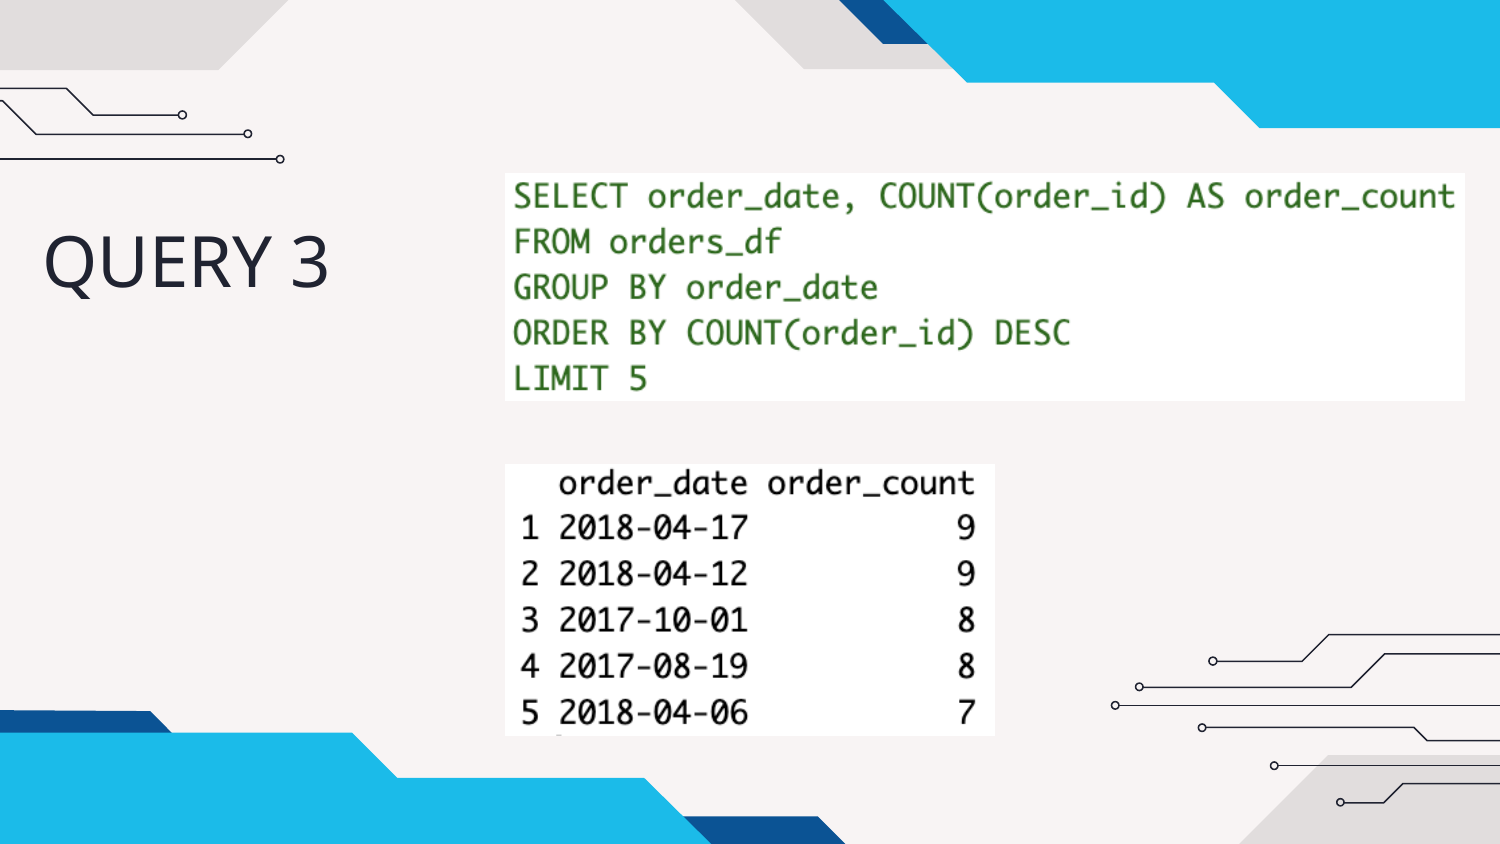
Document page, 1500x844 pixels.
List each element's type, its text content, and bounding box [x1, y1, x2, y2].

picture [505, 173, 1466, 401]
picture [505, 464, 995, 736]
title QUERY 3 [27, 173, 503, 345]
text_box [1111, 634, 1500, 807]
